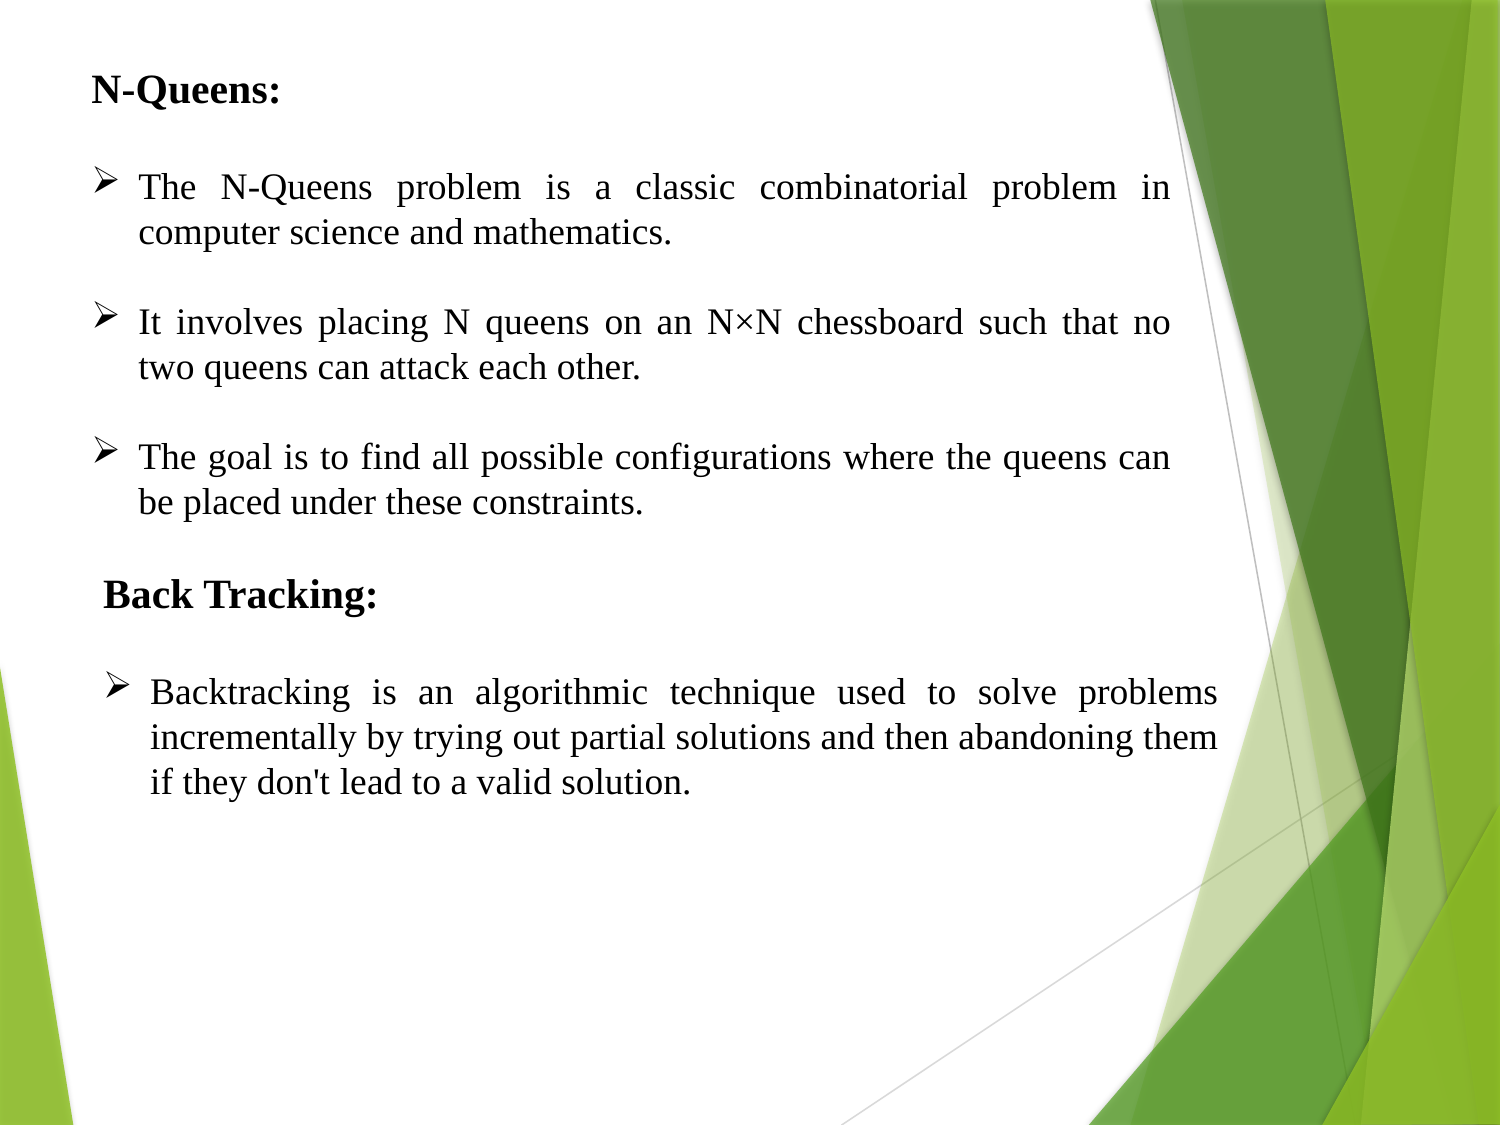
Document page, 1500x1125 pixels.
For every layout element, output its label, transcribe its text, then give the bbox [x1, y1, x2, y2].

text_box Back Tracking: Backtracking is an algorithmic technique used to solve problems incrementally by trying out partial solutions and then abandoning them if they don't lead to a valid solution. [88, 559, 1235, 810]
text_box N-Queens: The N-Queens problem is a classic combinatorial problem in computer science and mathematics. It involves placing N queens on an N×N chessboard such that no two queens can attack each other. The goal is to find all possible configurations where the queens can be placed under these constraints. [76, 54, 1187, 530]
